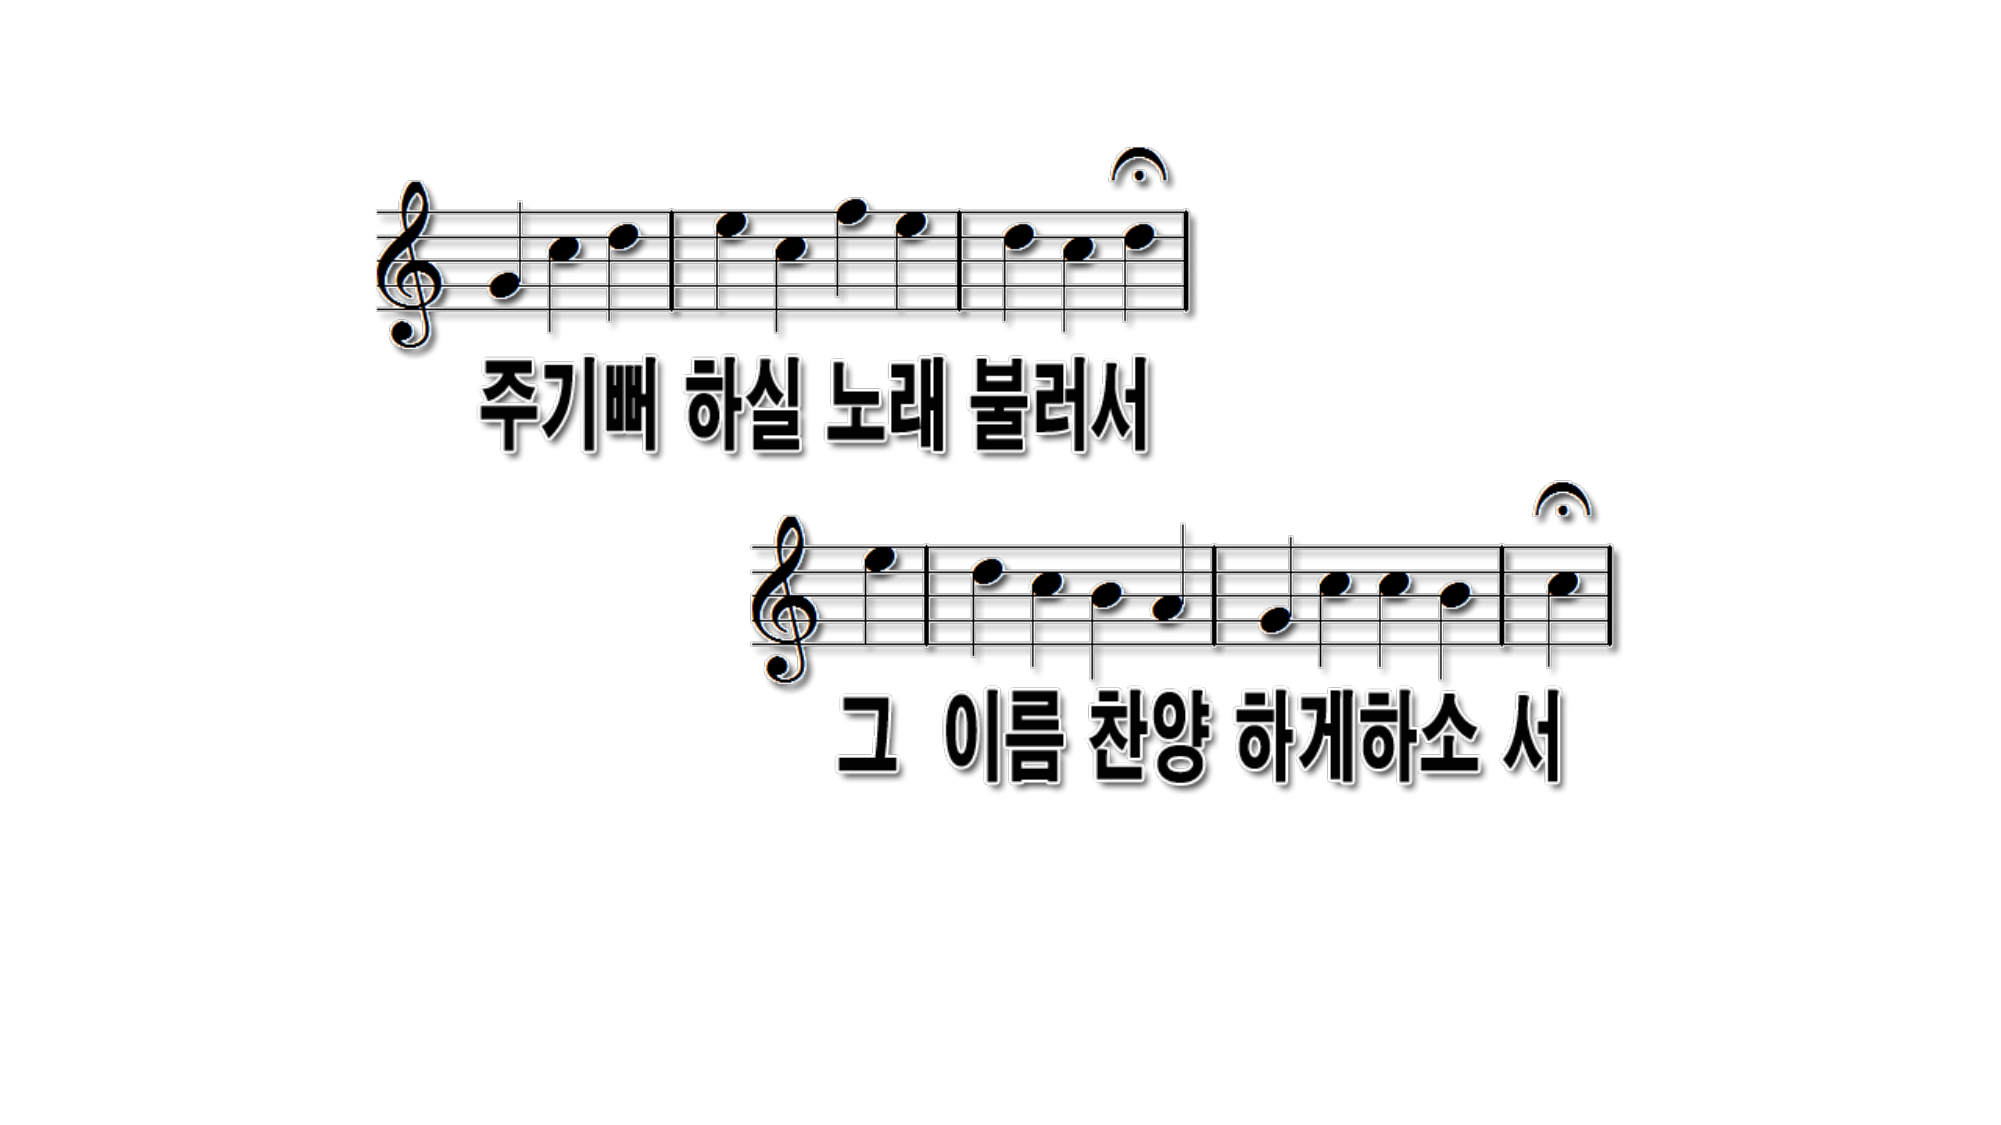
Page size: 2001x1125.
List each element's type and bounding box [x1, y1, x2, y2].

picture [249, 0, 1750, 938]
